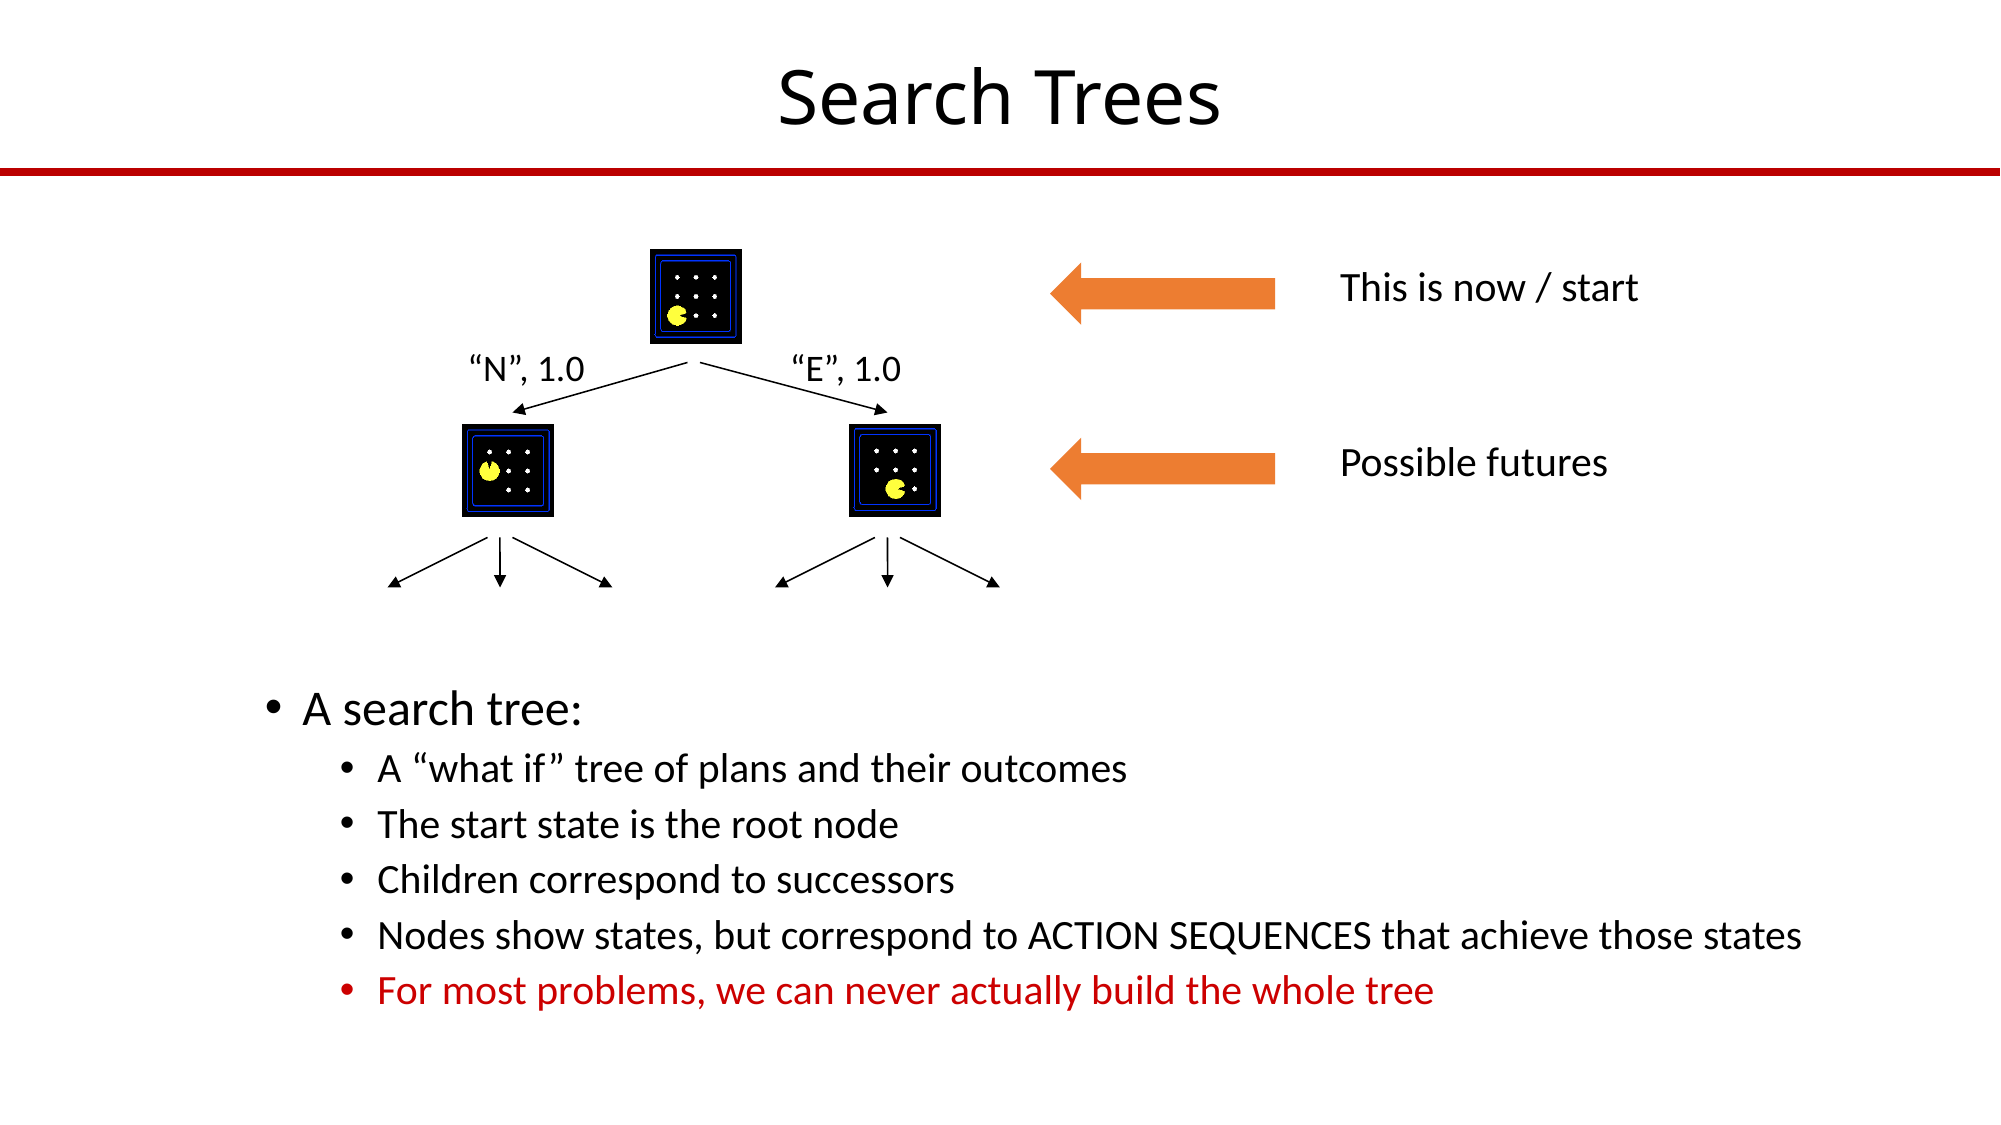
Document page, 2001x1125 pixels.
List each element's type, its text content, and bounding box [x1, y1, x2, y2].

text_box [1048, 435, 1277, 503]
text_box [1048, 260, 1277, 328]
text_box [829, 397, 888, 416]
title Search Trees [137, 50, 1863, 150]
text_box [512, 537, 613, 588]
picture [849, 424, 941, 517]
text_box “E”, 1.0 [774, 336, 938, 397]
picture [649, 249, 742, 344]
text_box [387, 537, 488, 588]
text_box This is now / start [1325, 251, 1825, 317]
text_box [512, 397, 568, 416]
picture [462, 424, 554, 517]
text_box [881, 537, 894, 588]
text_box “N”, 1.0 [452, 336, 640, 397]
list A search tree: A “what if” tree of plans and their outcomes The start state is the root node Children correspond to successors Nodes show states, but correspond to ACTION SEQUENCES that achieve those states For most problems, we can never actually build the whole tree [249, 675, 1916, 1068]
text_box [899, 537, 1000, 588]
text_box [774, 537, 876, 588]
text_box Possible futures [1325, 426, 1825, 492]
text_box [493, 537, 507, 588]
